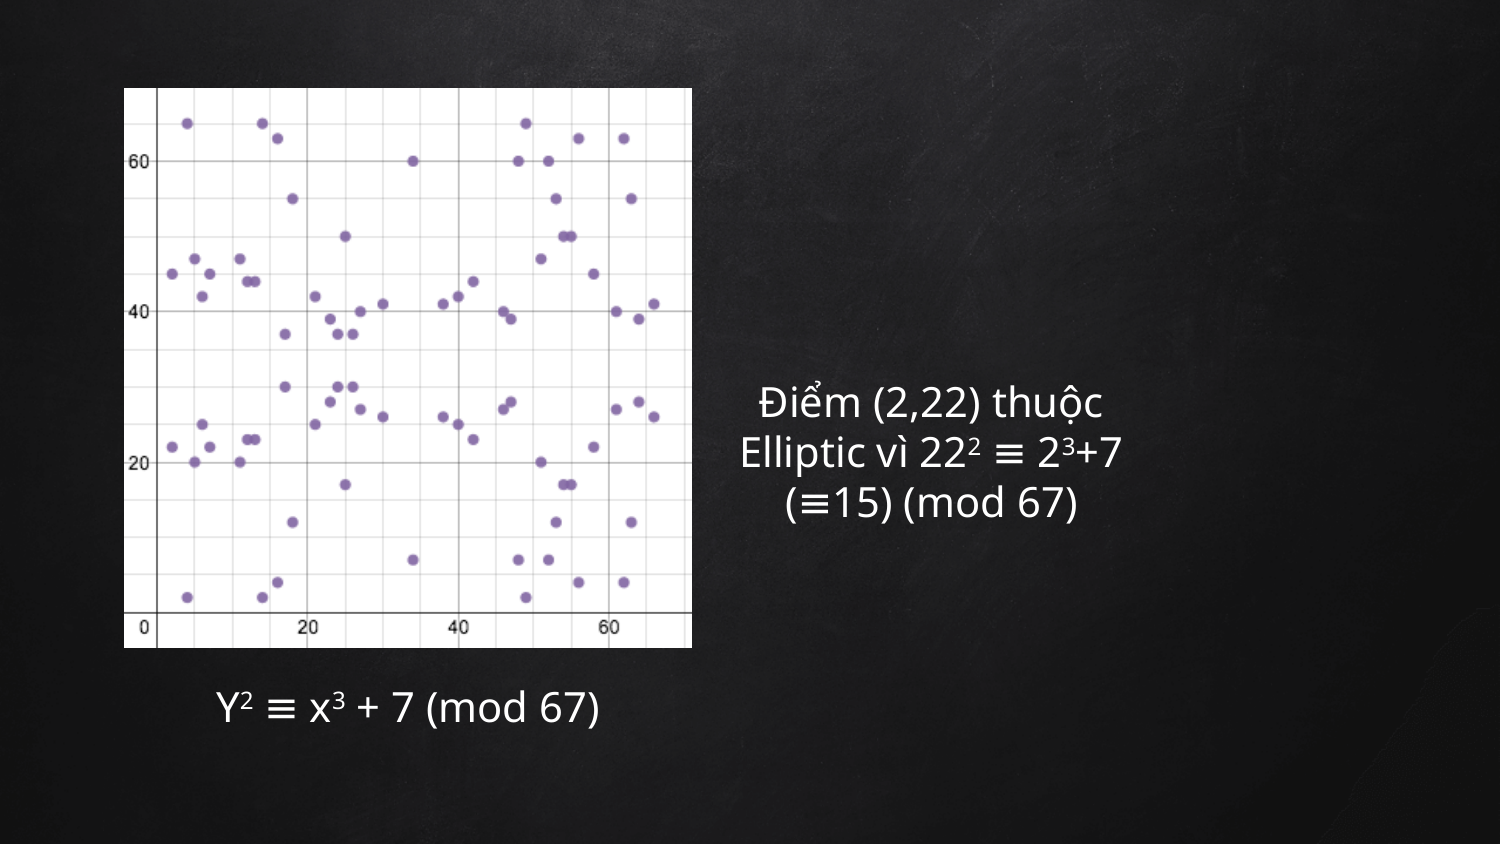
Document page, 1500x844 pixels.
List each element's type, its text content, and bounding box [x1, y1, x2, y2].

picture [0, 0, 1500, 844]
text_box Điểm (2,22) thuộc Elliptic vì 222 ≡ 23+7 (≡15) (mod 67) [696, 368, 1172, 534]
text_box Y2 ≡ x3 + 7 (mod 67) [187, 673, 629, 739]
